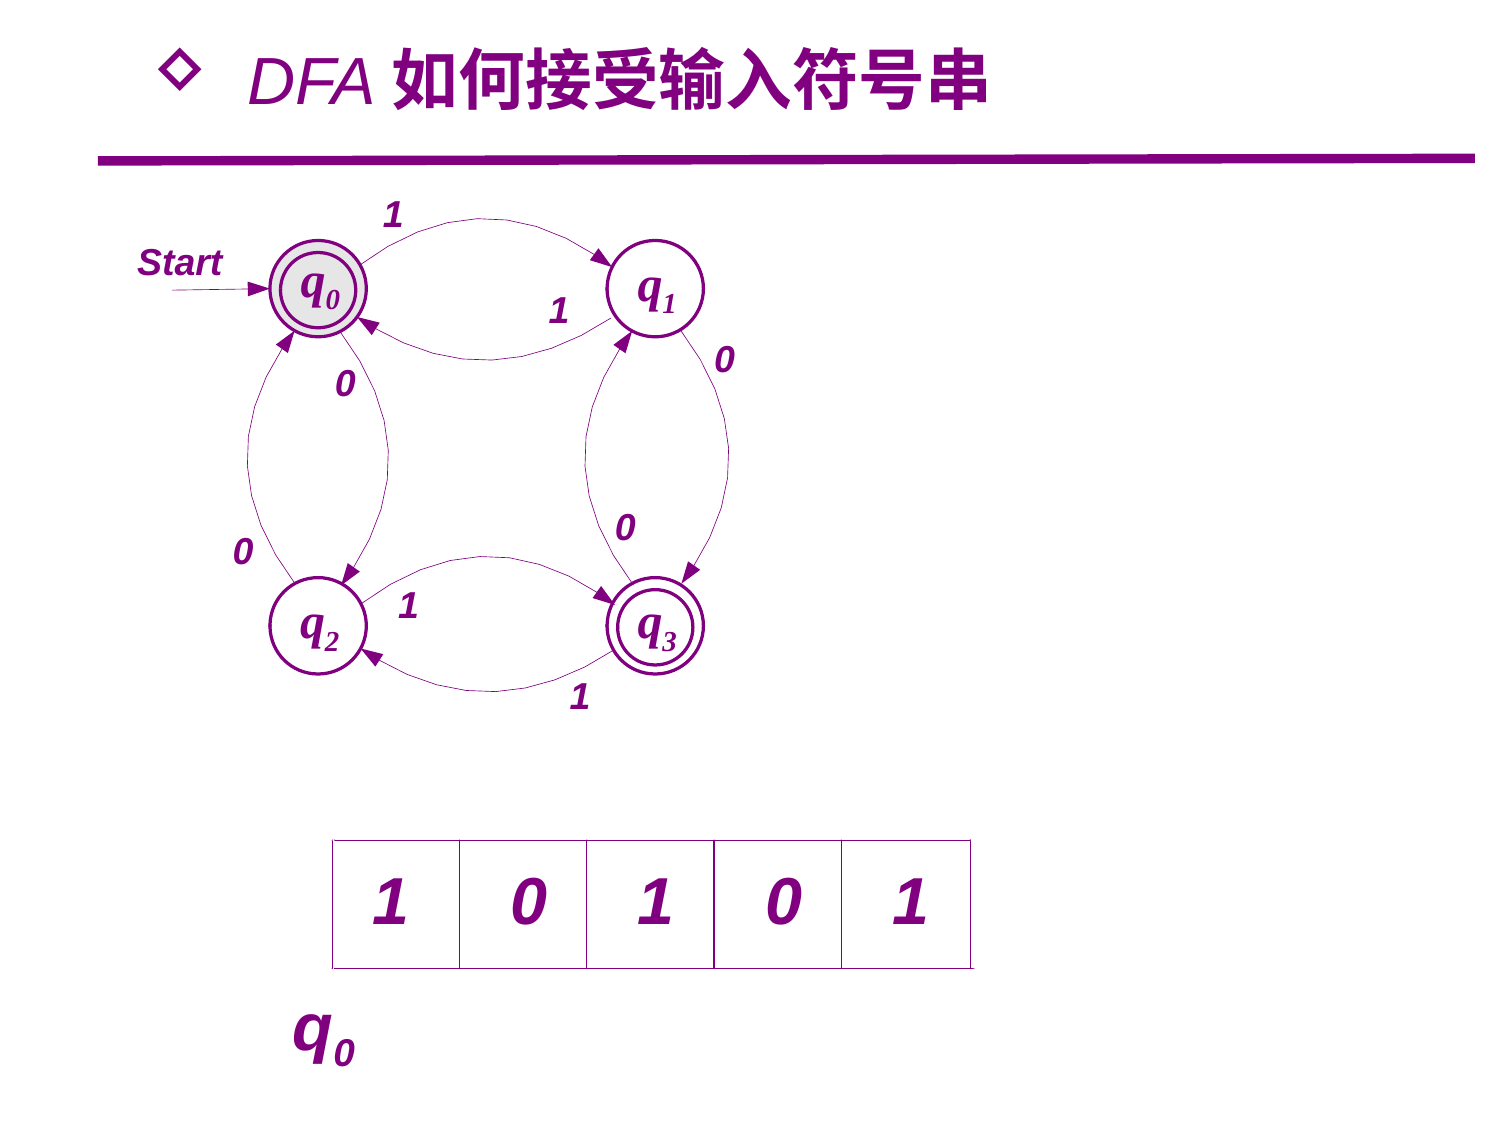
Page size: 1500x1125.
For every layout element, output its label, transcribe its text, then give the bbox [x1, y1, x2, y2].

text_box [326, 833, 980, 975]
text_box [110, 189, 786, 726]
text_box q0 [277, 975, 370, 1082]
text_box DFA如何接受输入符号串 [135, 30, 1010, 126]
